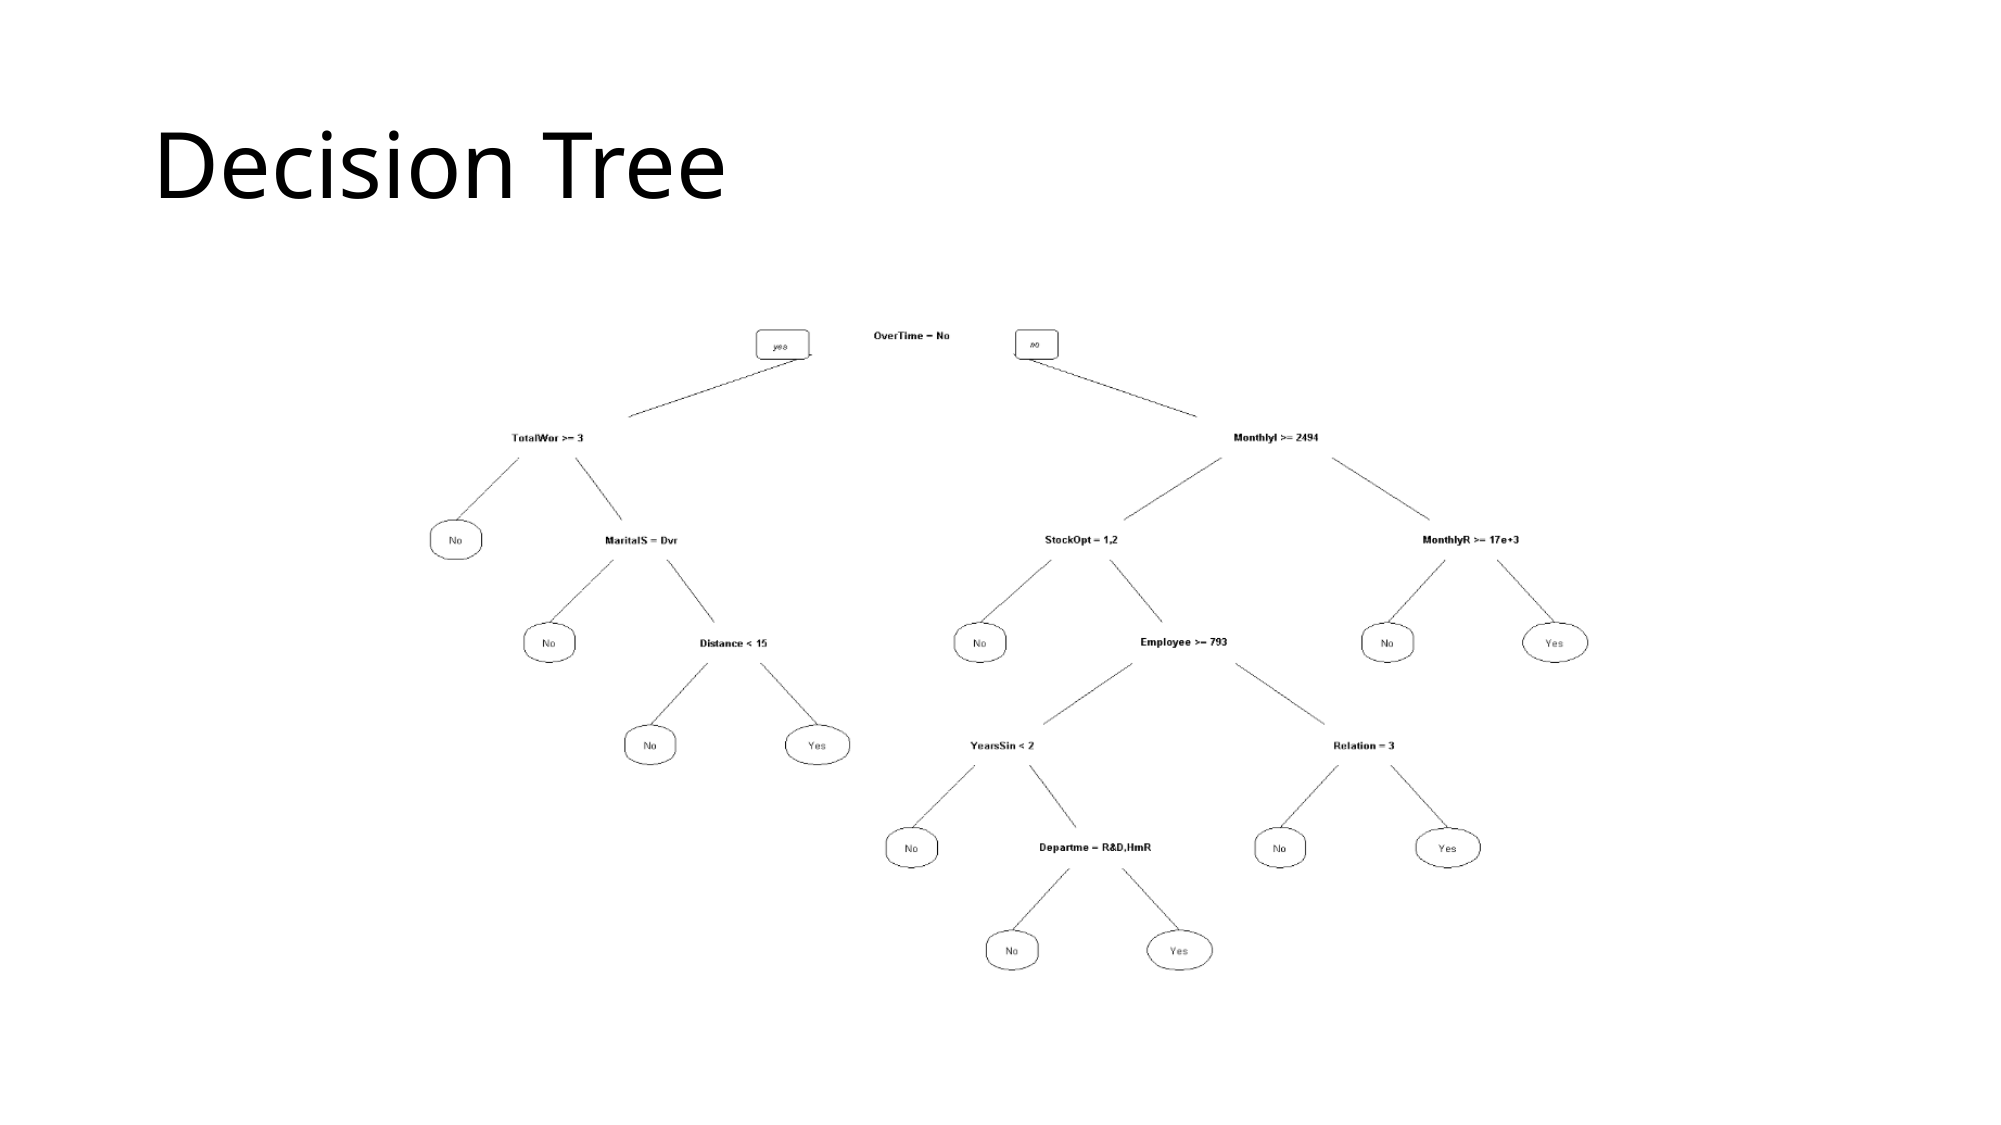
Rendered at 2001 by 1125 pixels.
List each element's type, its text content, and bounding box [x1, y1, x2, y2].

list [365, 299, 1635, 1014]
title Decision Tree [137, 59, 1863, 278]
